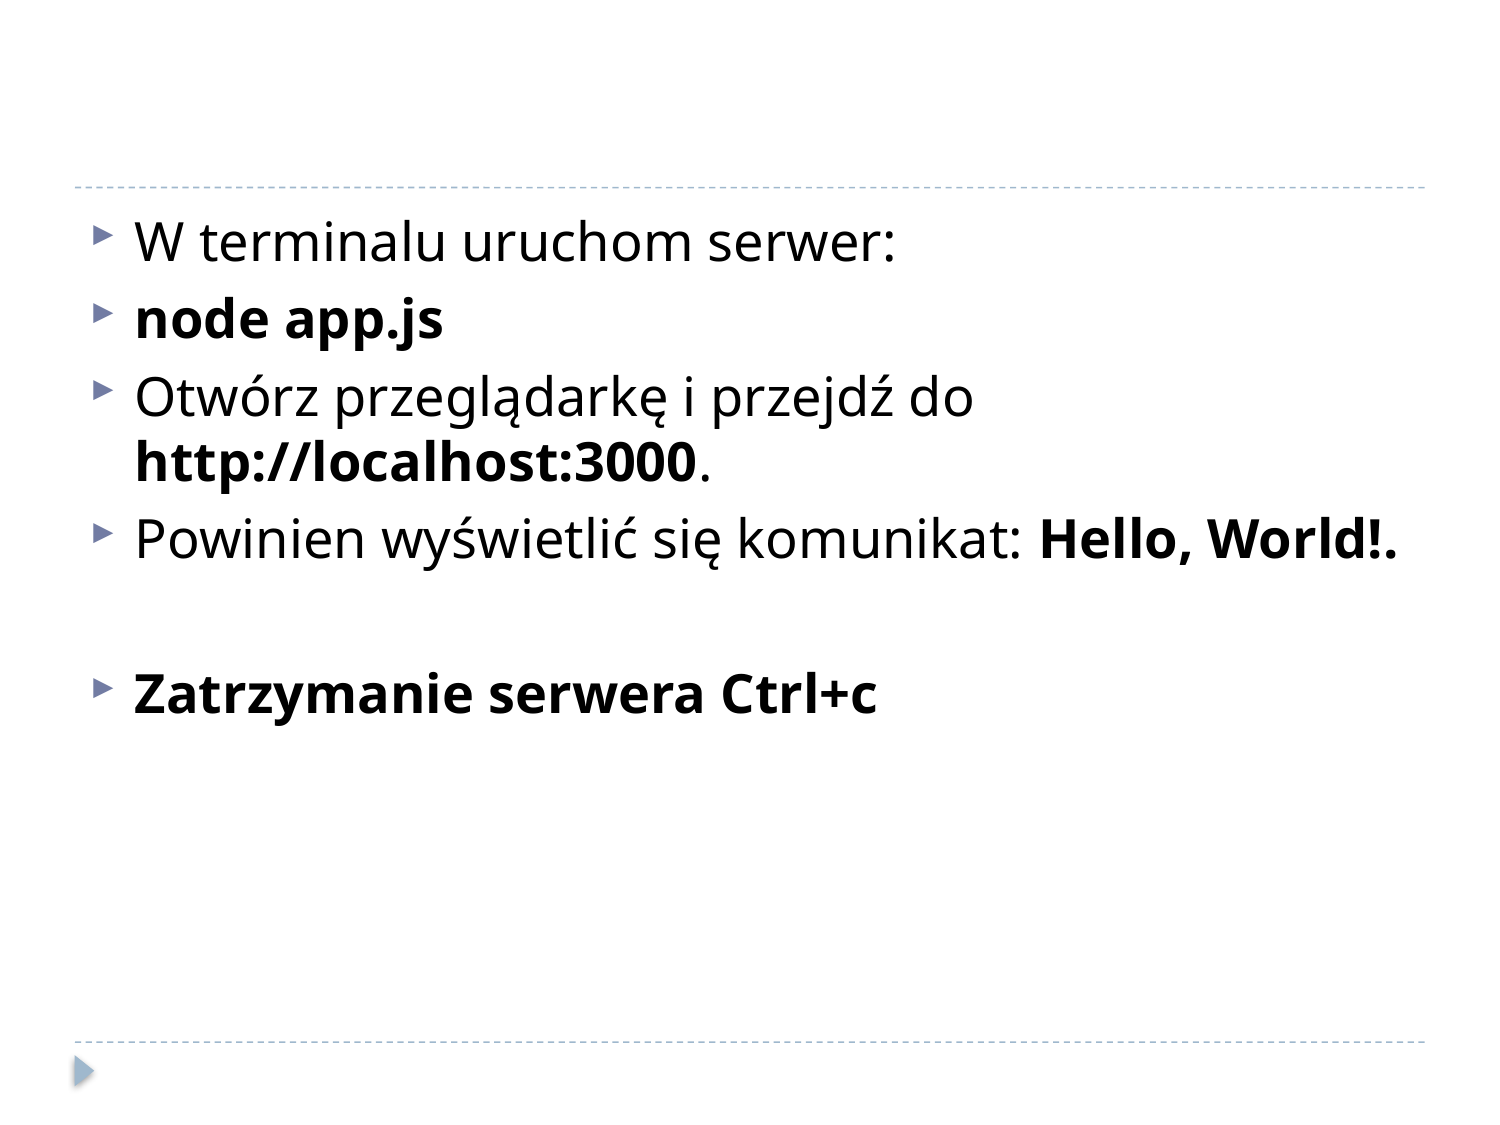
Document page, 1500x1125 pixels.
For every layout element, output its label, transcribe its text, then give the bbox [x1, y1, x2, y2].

list W terminalu uruchom serwer: node app.js Otwórz przeglądarkę i przejdź do http://localhost:3000. Powinien wyświetlić się komunikat: Hello, World!. Zatrzymanie serwera Ctrl+c [75, 200, 1425, 1010]
